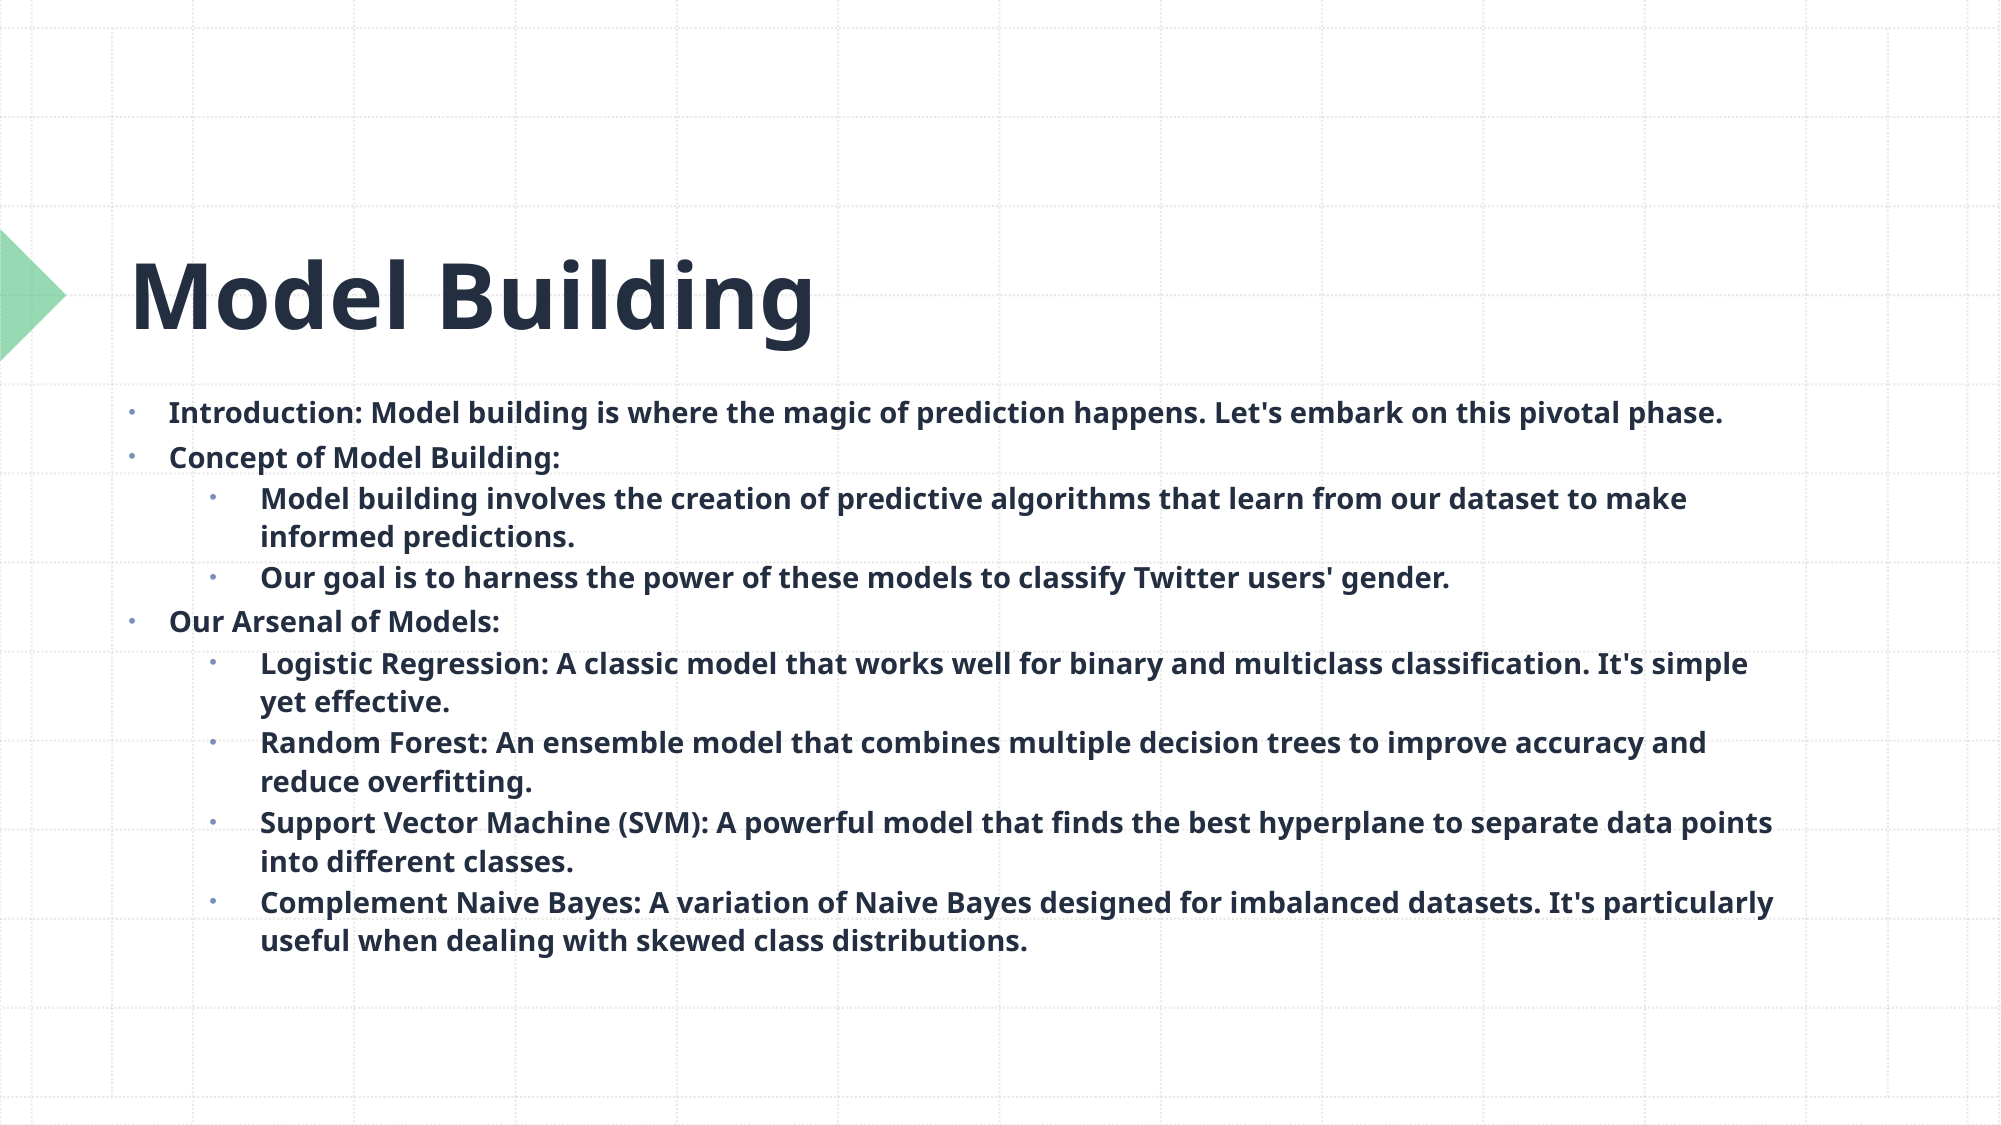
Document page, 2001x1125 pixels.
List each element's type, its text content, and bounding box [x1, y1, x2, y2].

list Introduction: Model building is where the magic of prediction happens. Let's embark on this pivotal phase. Concept of Model Building: Model building involves the creation of predictive algorithms that learn from our dataset to make informed predictions. Our goal is to harness the power of these models to classify Twitter users' gender. Our Arsenal of Models: Logistic Regression: A classic model that works well for binary and multiclass classification. It's simple yet effective. Random Forest: An ensemble model that combines multiple decision trees to improve accuracy and reduce overfitting. Support Vector Machine (SVM): A powerful model that finds the best hyperplane to separate data points into different classes. Complement Naive Bayes: A variation of Naive Bayes designed for imbalanced datasets. It's particularly useful when dealing with skewed class distributions. [113, 383, 1808, 969]
title Model Building [113, 119, 1808, 356]
